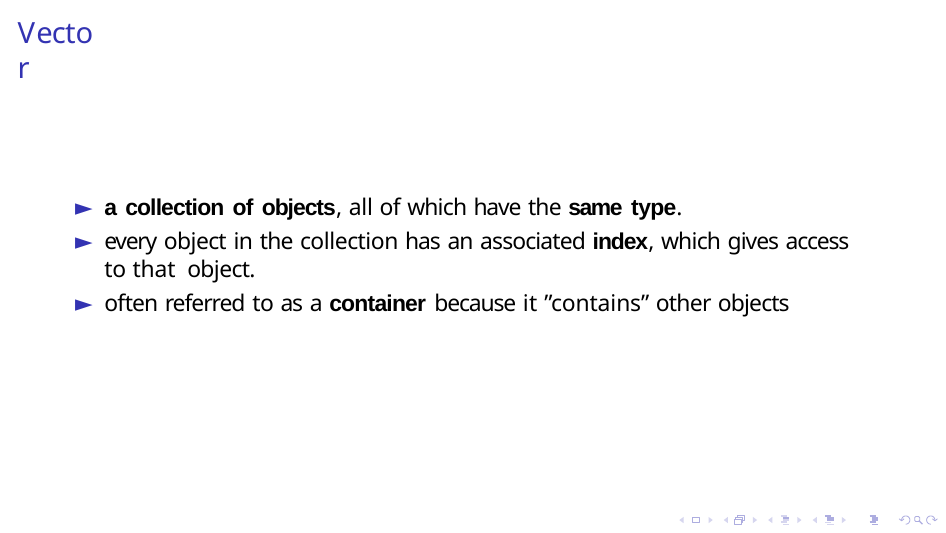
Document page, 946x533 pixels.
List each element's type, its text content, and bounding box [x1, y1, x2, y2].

title Vector [15, 11, 99, 104]
list a collection of objects, all of which have the same type. every object in the collection has an associated index, which gives access to that object. often referred to as a container because it ”contains” other objects [64, 183, 882, 487]
